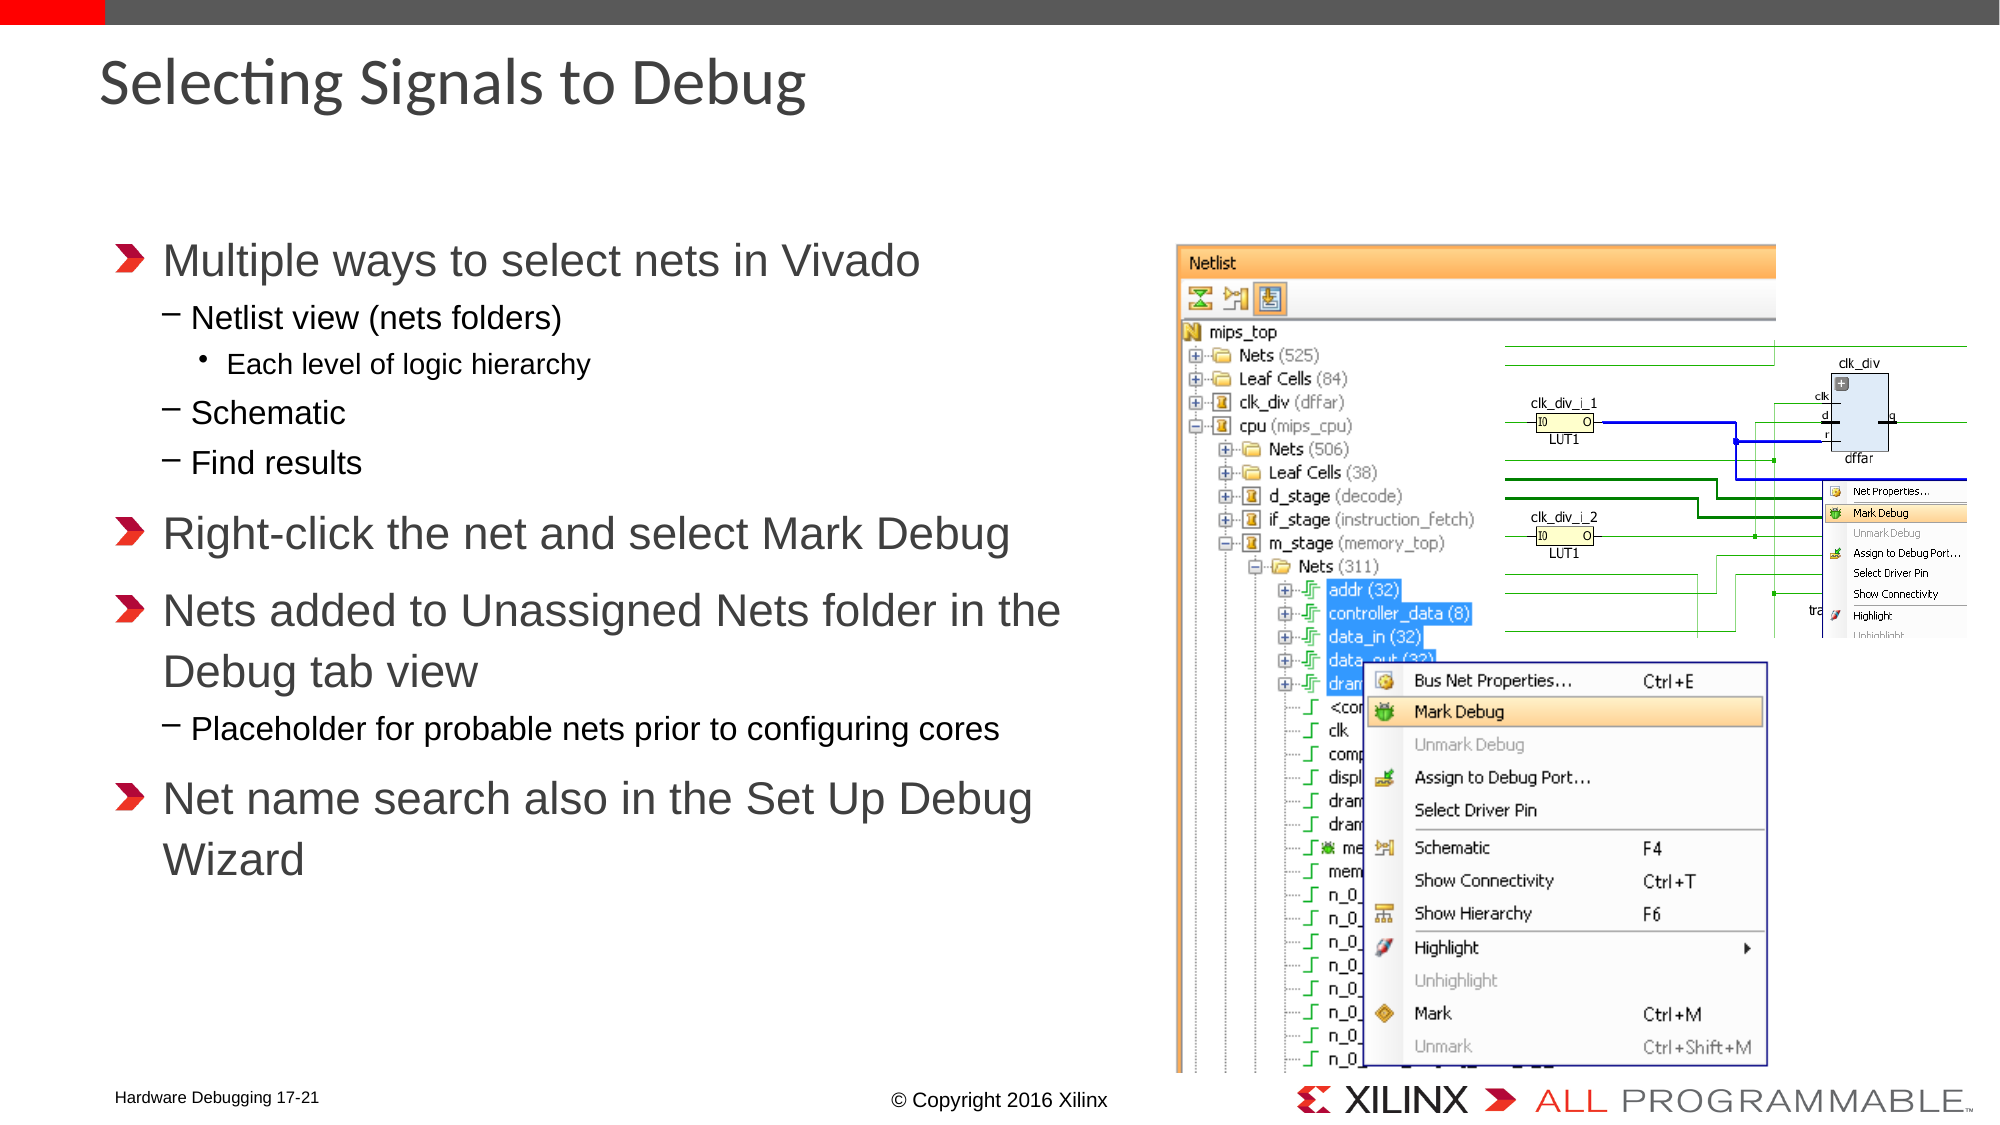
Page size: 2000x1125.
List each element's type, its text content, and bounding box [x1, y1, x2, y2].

slide_number Hardware Debugging 17-21 [99, 1078, 537, 1120]
title Selecting Signals to Debug [99, 34, 1900, 122]
footer © Copyright 2016 Xilinx [683, 1079, 1317, 1120]
picture [114, 516, 145, 546]
picture [1317, 1086, 1973, 1113]
picture [114, 594, 145, 623]
picture [114, 243, 145, 273]
list Multiple ways to select nets in Vivado Netlist view (nets folders) Each level of logic hierarchy Schematic Find results Right-click the net and select Mark Debug Nets added to Unassigned Nets folder in the Debug tab view Placeholder for probable nets prior to configuring cores Net name search also in the Set Up Debug Wizard [99, 217, 1176, 918]
picture [114, 782, 145, 811]
picture [1174, 242, 1967, 1074]
